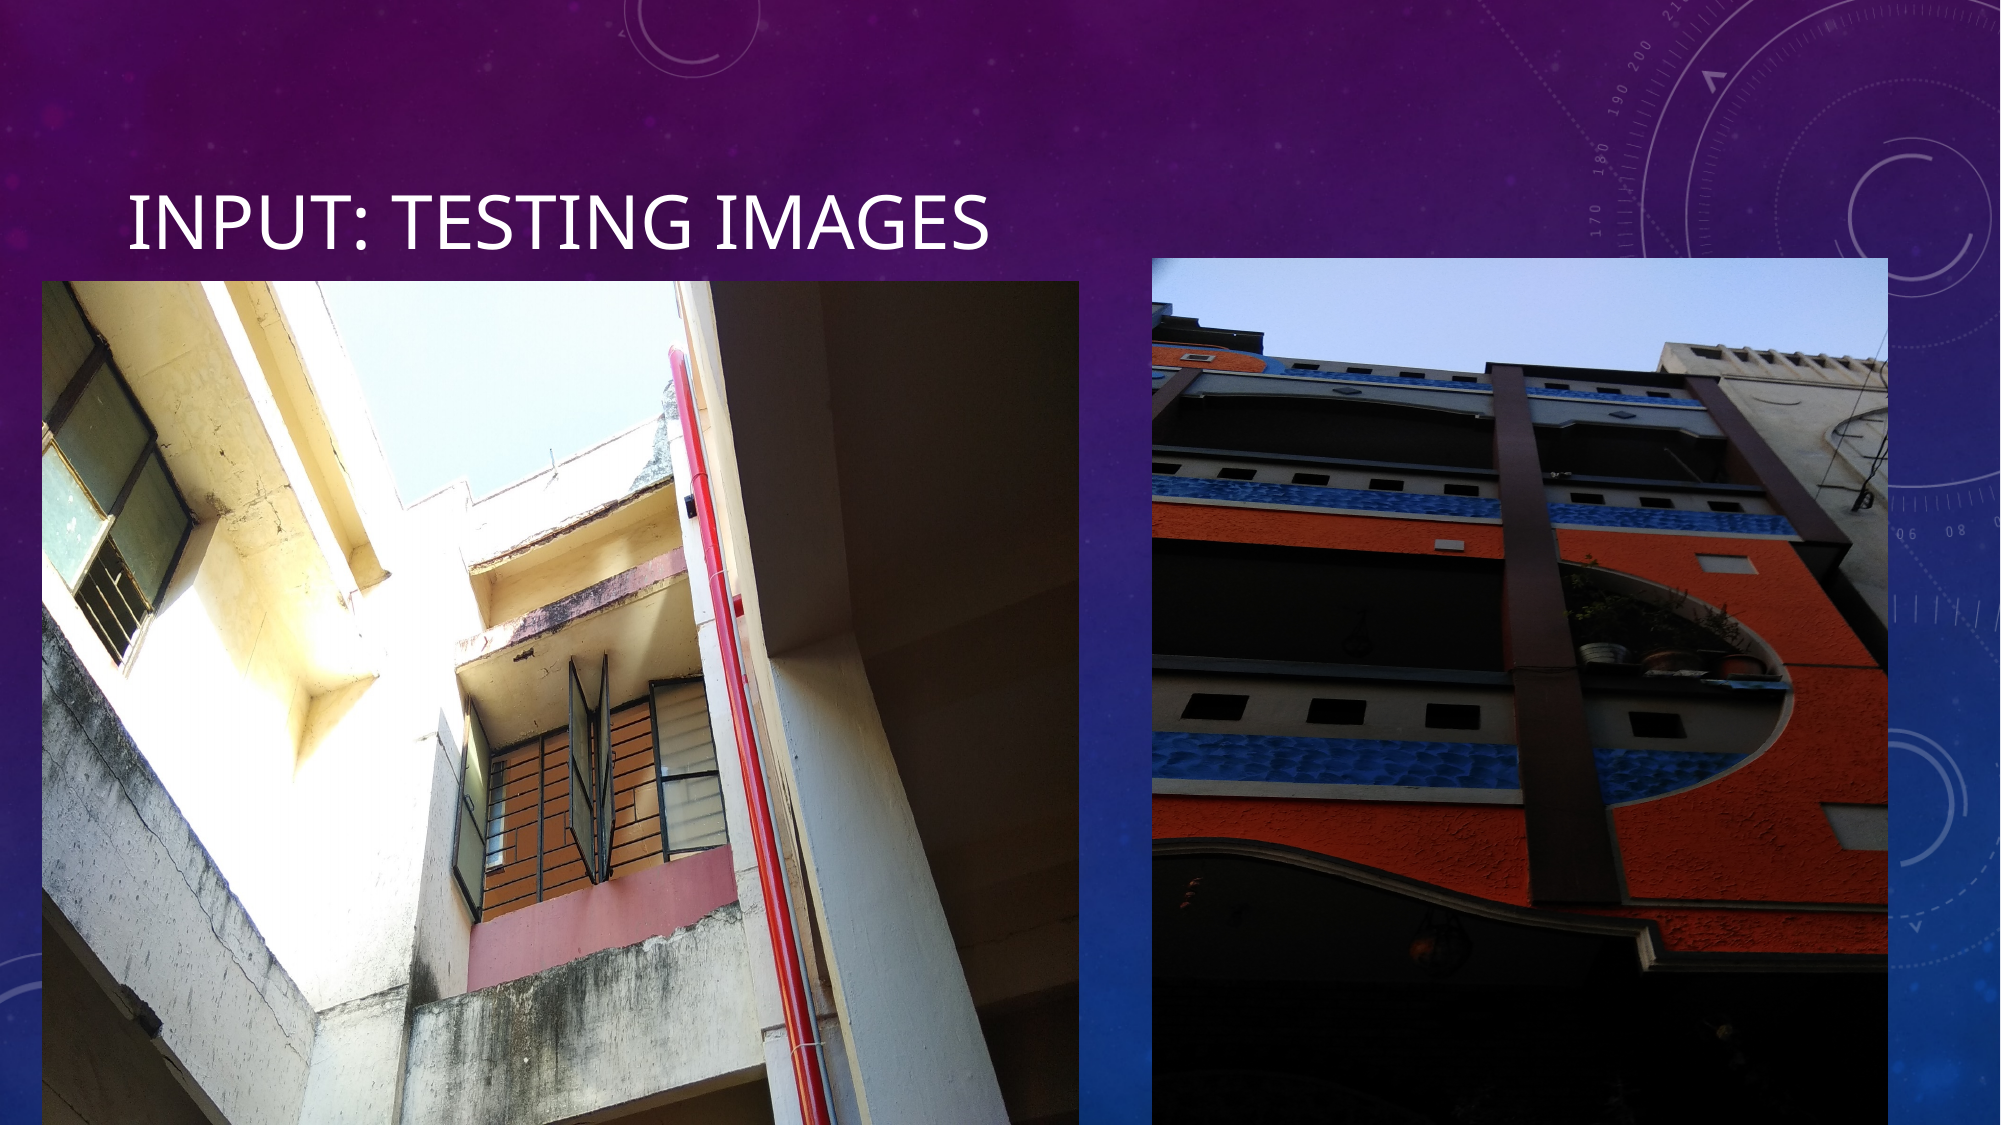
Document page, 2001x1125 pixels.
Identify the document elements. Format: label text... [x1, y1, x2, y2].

picture [0, 0, 2001, 1125]
title Input: Testing images [112, 99, 1775, 339]
